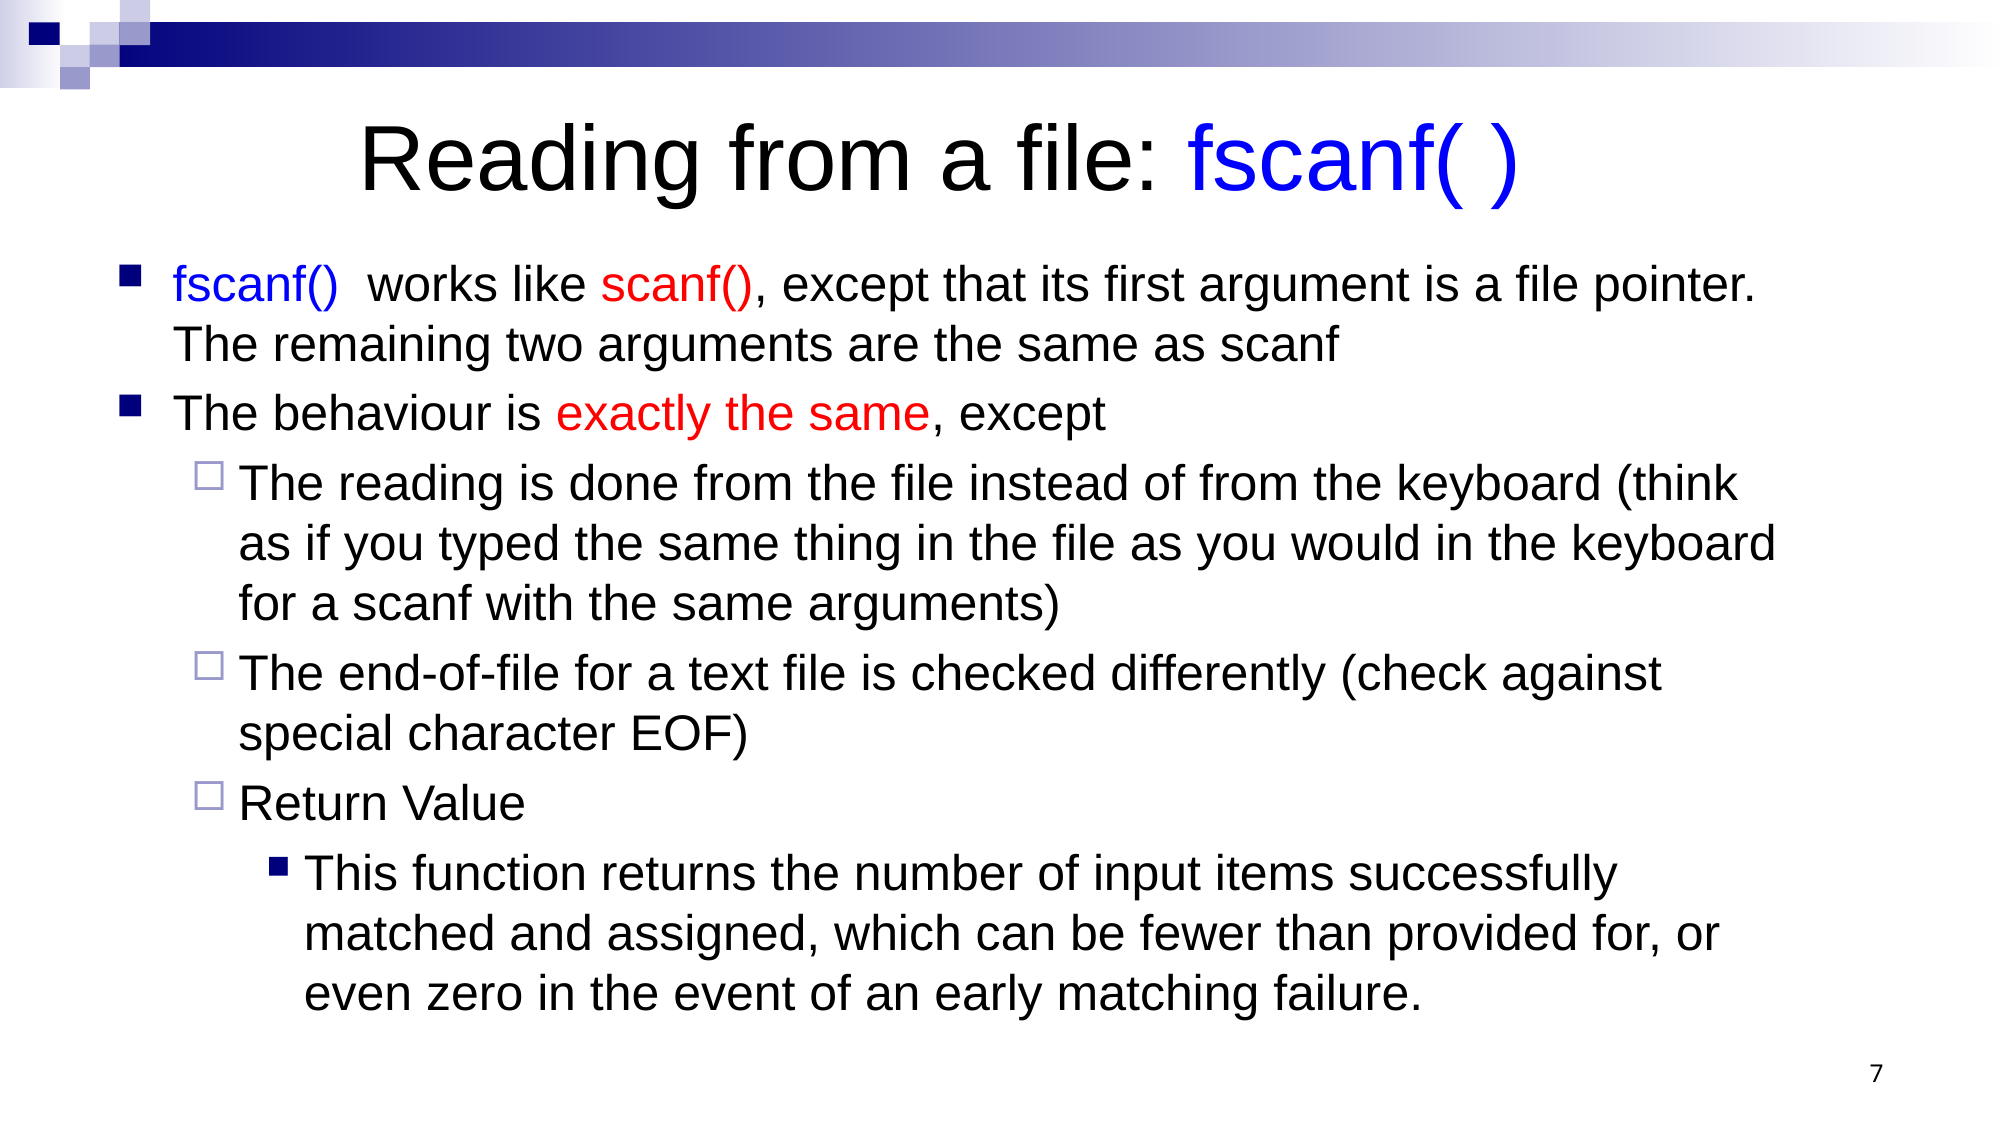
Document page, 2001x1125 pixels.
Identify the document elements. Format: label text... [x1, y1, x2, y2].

title Reading from a file: fscanf( ) [342, 40, 1693, 242]
slide_number 7 [1809, 1024, 1901, 1101]
list fscanf() works like scanf(), except that its first argument is a file pointer. The remaining two arguments are the same as scanf The behaviour is exactly the same, except The reading is done from the file instead of from the keyboard (think as if you typed the same thing in the file as you would in the keyboard for a scanf with the same arguments) The end-of-file for a text file is checked differently (check against special character EOF) Return Value This function returns the number of input items successfully matched and assigned, which can be fewer than provided for, or even zero in the event of an early matching failure. [99, 242, 1809, 1125]
